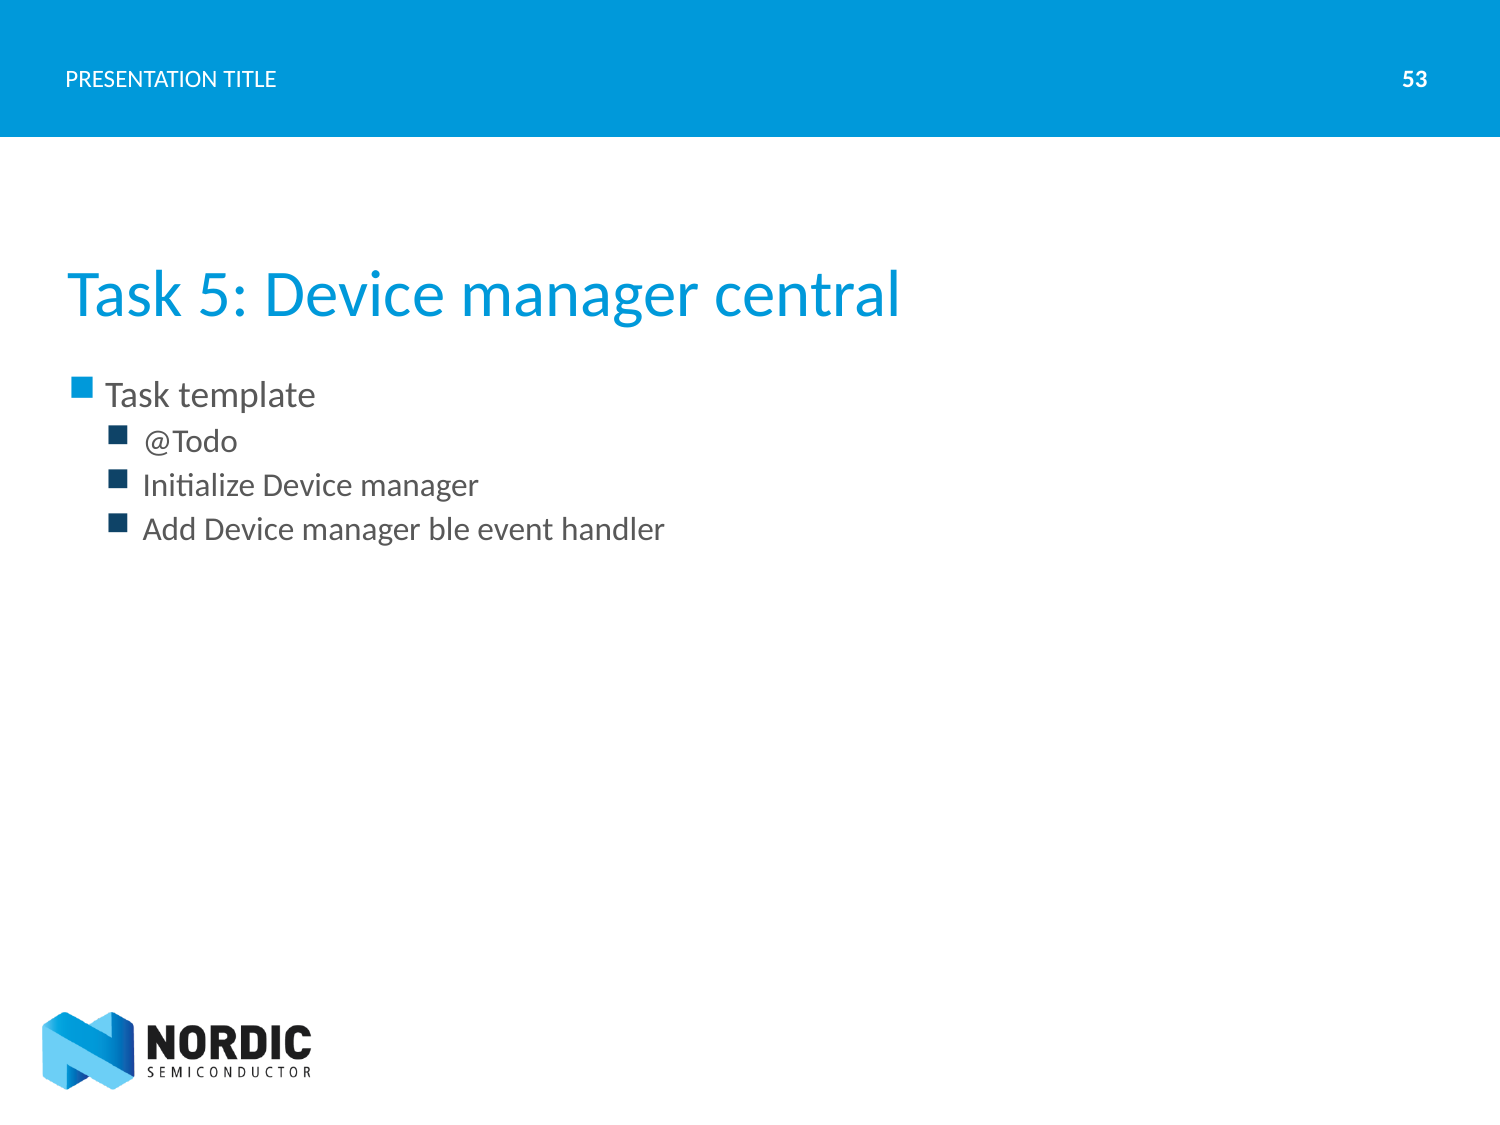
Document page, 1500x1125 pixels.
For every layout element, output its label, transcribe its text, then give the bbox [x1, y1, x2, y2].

picture [20, 937, 340, 1125]
list Task template @Todo Initialize Device manager Add Device manager ble event handler [52, 362, 1443, 965]
slide_number 53 [1332, 47, 1443, 108]
footer PRESENTATION TITLE [50, 55, 526, 97]
title Task 5: Device manager central [52, 149, 1443, 338]
